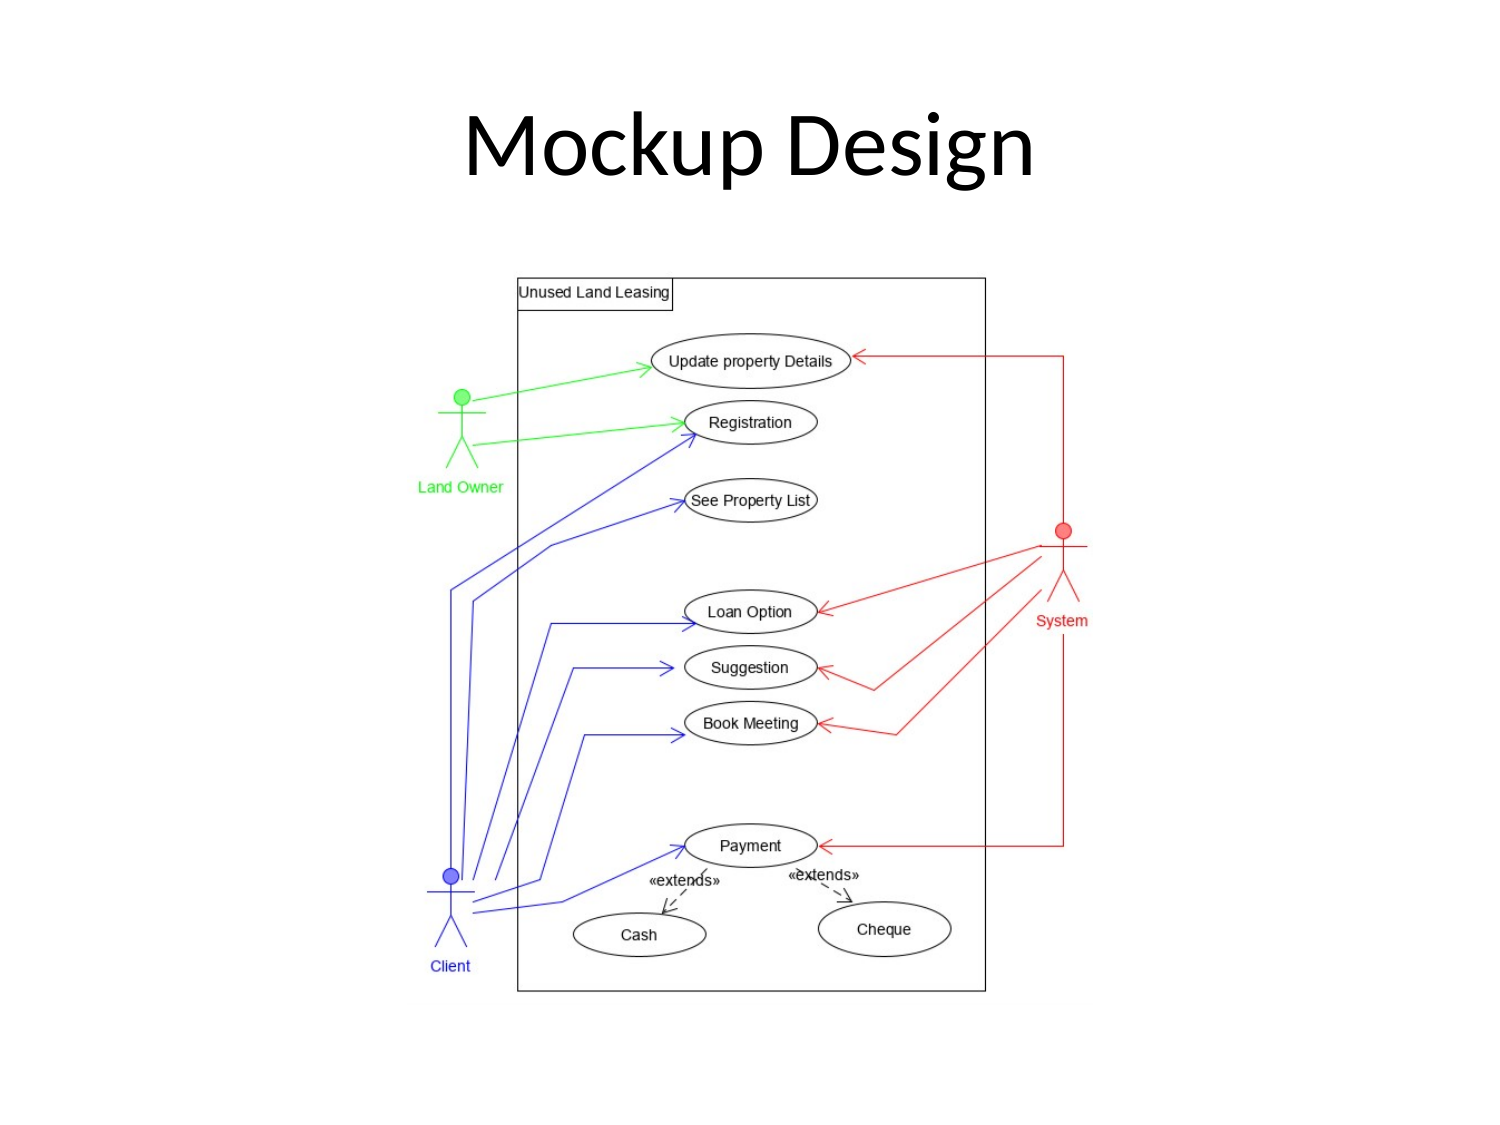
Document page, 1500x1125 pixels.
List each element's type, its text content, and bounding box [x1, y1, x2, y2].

title Mockup Design [75, 45, 1425, 233]
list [406, 262, 1094, 1006]
